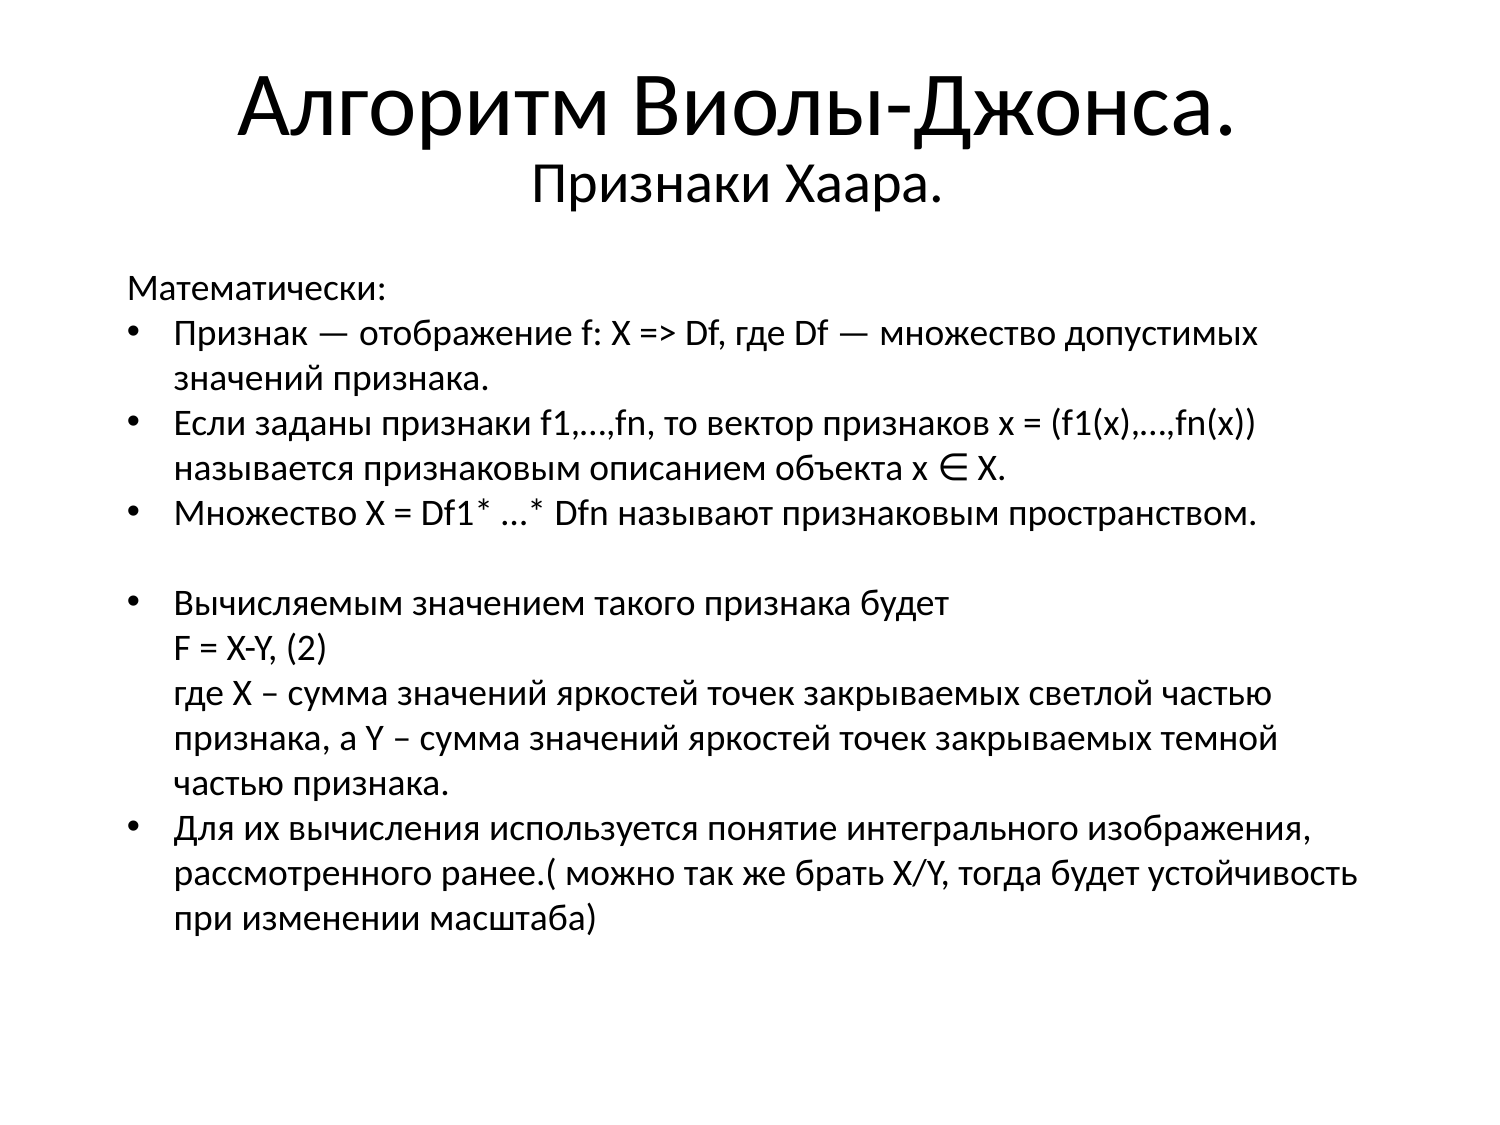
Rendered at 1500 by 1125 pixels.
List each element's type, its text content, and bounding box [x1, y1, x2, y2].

text_box Математически: Признак — отображение f: X => Df, где Df — множество допустимых значений признака. Если заданы признаки f1,…,fn, то вектор признаков x = (f1(x),…,fn(x)) называется признаковым описанием объекта x ∈ X. Множество X = Df1* …* Dfn называют признаковым пространством. Вычисляемым значением такого признака будет F = X-Y, (2) где X – сумма значений яркостей точек закрываемых светлой частью признака, а Y – сумма значений яркостей точек закрываемых темной частью признака. Для их вычисления используется понятие интегрального изображения, рассмотренного ранее.( можно так же брать X/Y, тогда будет устойчивость при изменении масштаба) [112, 255, 1388, 946]
title Алгоритм Виолы-Джонса. [63, 22, 1414, 175]
text_box Признаки Хаара. [112, 137, 1365, 222]
